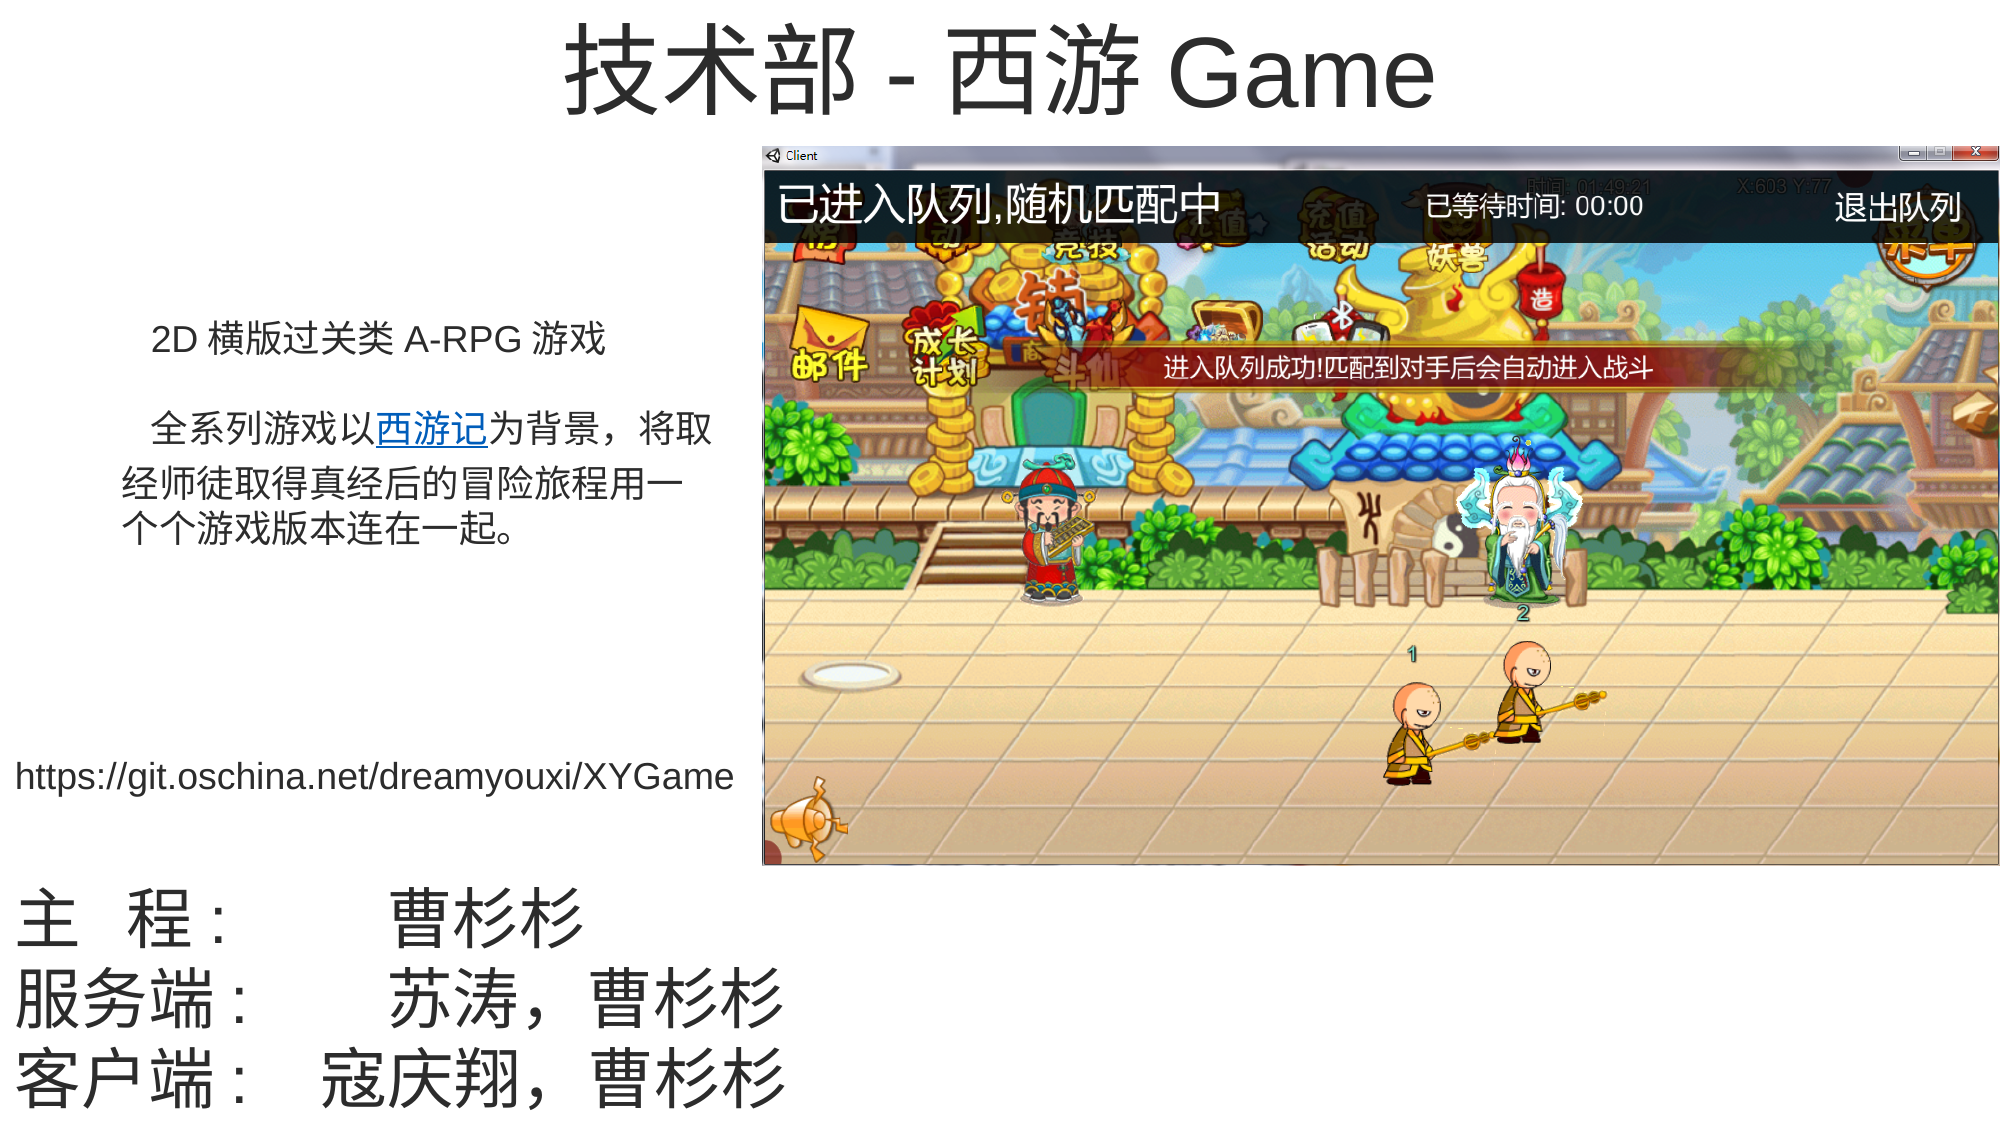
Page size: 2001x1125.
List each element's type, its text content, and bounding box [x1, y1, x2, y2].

text_box 2D横版过关类A-RPG游戏 全系列游戏以西游记为背景，将取经师徒取得真经后的冒险旅程用一个个游戏版本连在一起。 [106, 307, 737, 557]
text_box https://git.oschina.net/dreamyouxi/XYGame 主 程: 曹杉杉 服务端: 苏涛，曹杉杉 客户端: 寇庆翔，曹杉杉 [0, 665, 1209, 1125]
text_box 技术部-西游Game [395, 0, 1605, 135]
picture [762, 145, 2000, 867]
